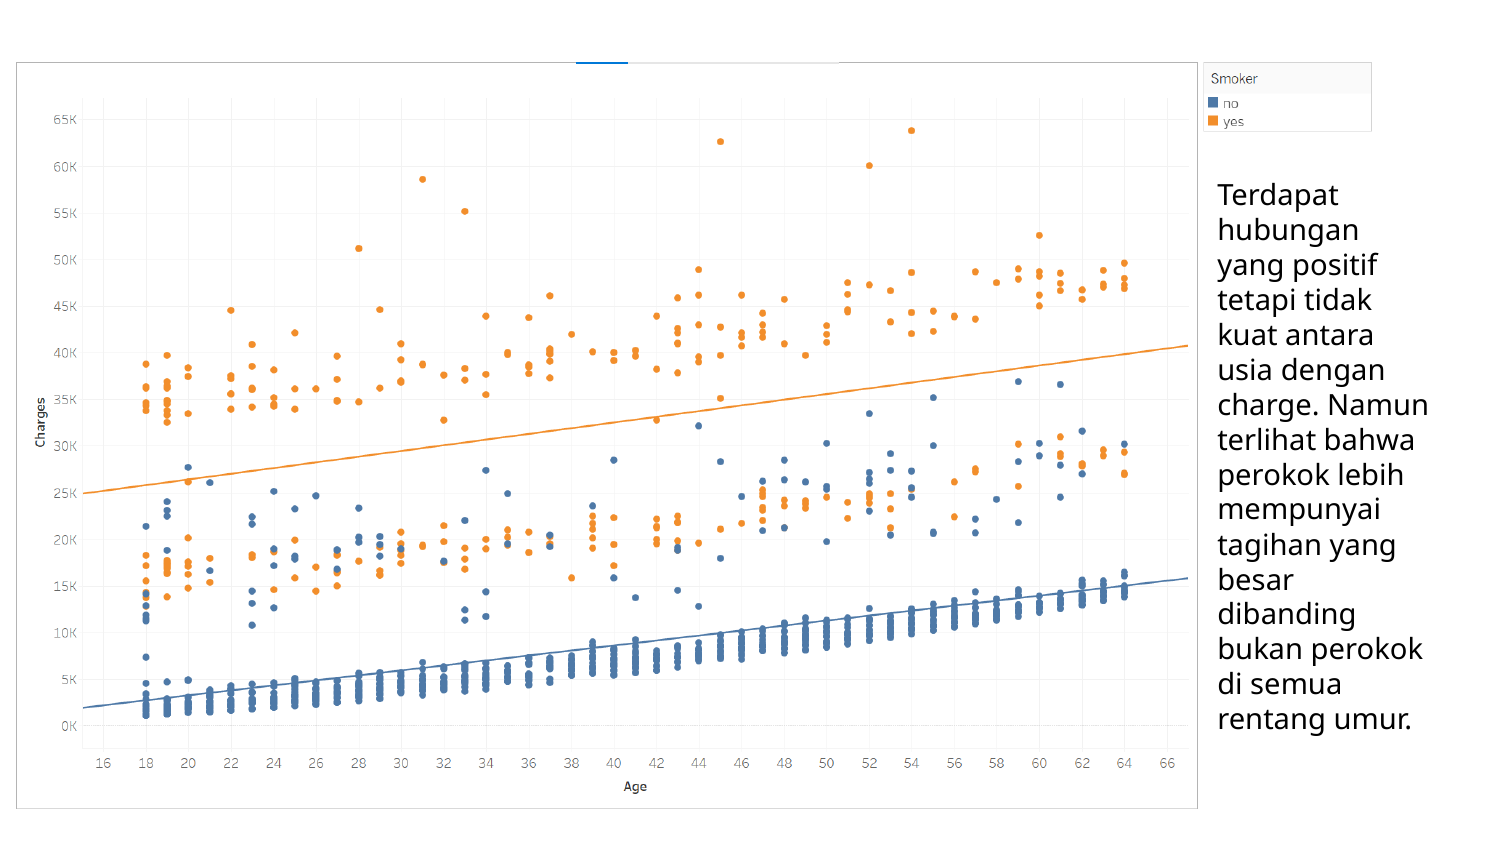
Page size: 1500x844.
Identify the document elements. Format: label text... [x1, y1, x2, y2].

picture [12, 62, 1377, 814]
text_box Terdapat hubungan yang positif tetapi tidak kuat antara usia dengan charge. Namun terlihat bahwa perokok lebih mempunyai tagihan yang besar dibanding bukan perokok di semua rentang umur. [1381, 161, 1449, 751]
